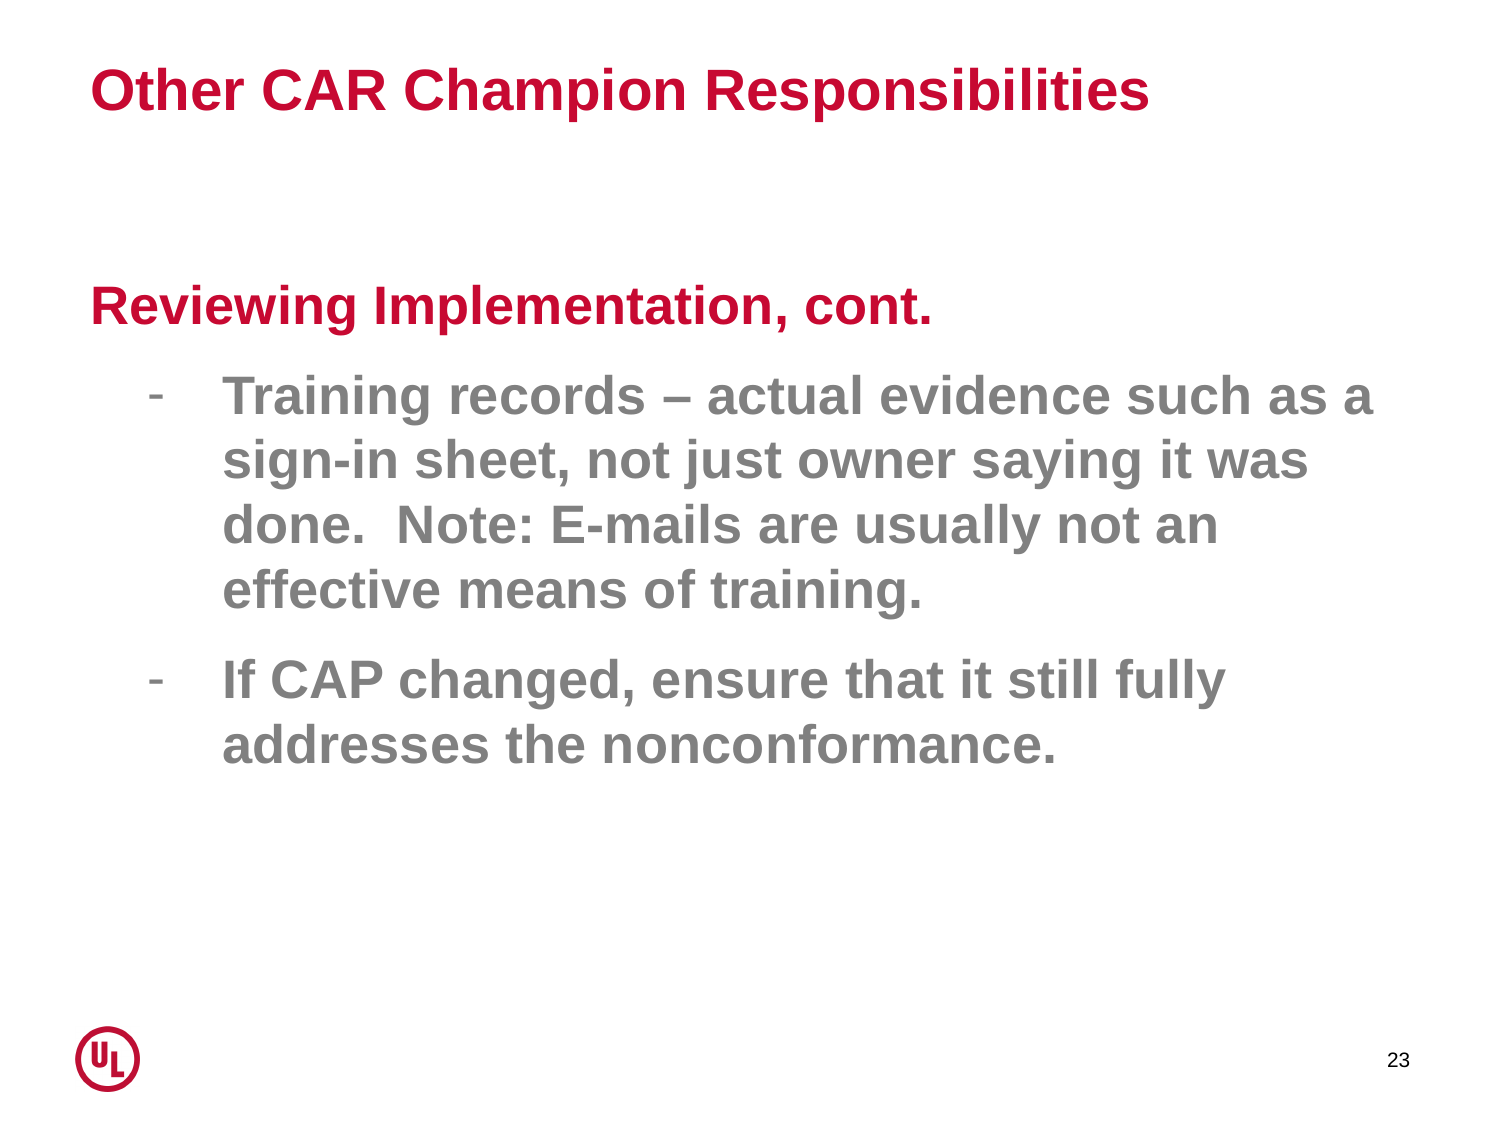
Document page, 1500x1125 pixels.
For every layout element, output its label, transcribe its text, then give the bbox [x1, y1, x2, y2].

picture [75, 1026, 140, 1092]
title Other CAR Champion Responsibilities [75, 45, 1425, 233]
slide_number 23 [1319, 1029, 1425, 1090]
list Reviewing Implementation, cont. Training records – actual evidence such as a sign-in sheet, not just owner saying it was done. Note: E-mails are usually not an effective means of training. If CAP changed, ensure that it still fully addresses the nonconformance. [75, 262, 1425, 1005]
